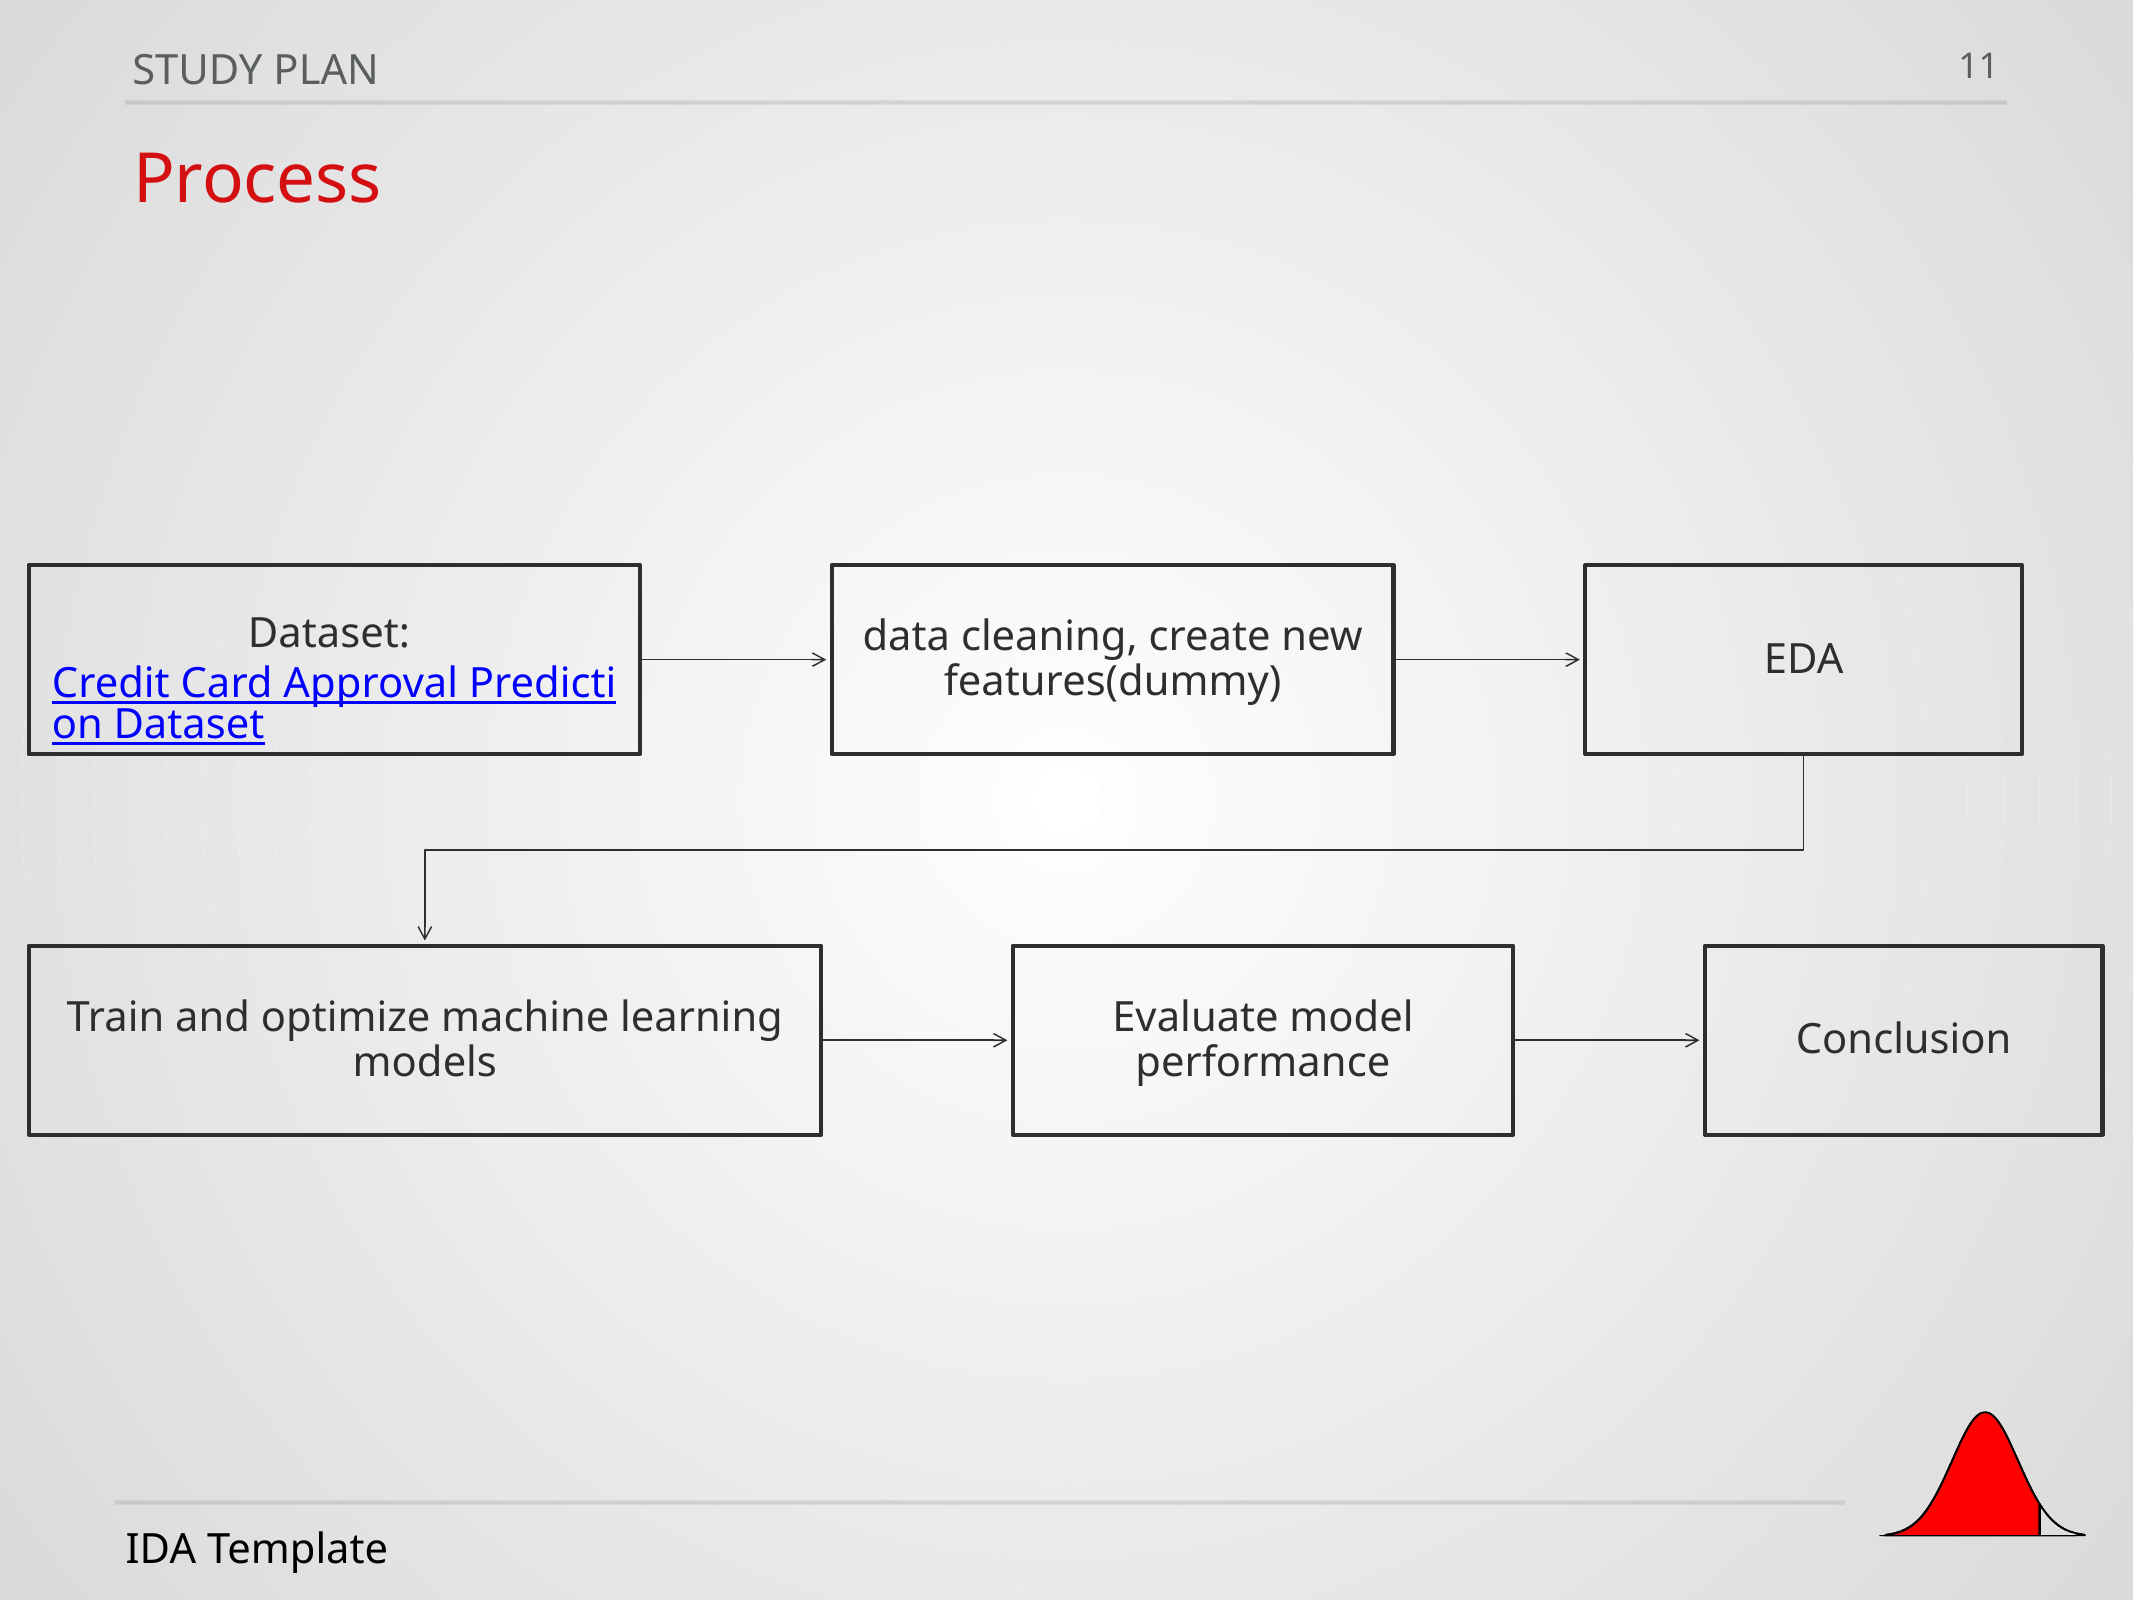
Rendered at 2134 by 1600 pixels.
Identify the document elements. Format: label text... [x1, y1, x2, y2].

list Process [124, 124, 2007, 226]
list IDA Template [116, 1514, 1017, 1581]
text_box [27, 438, 2104, 1261]
slide_number 11 [1925, 34, 2008, 101]
picture [1879, 1411, 2086, 1537]
list STUDY PLAN [123, 34, 1684, 103]
